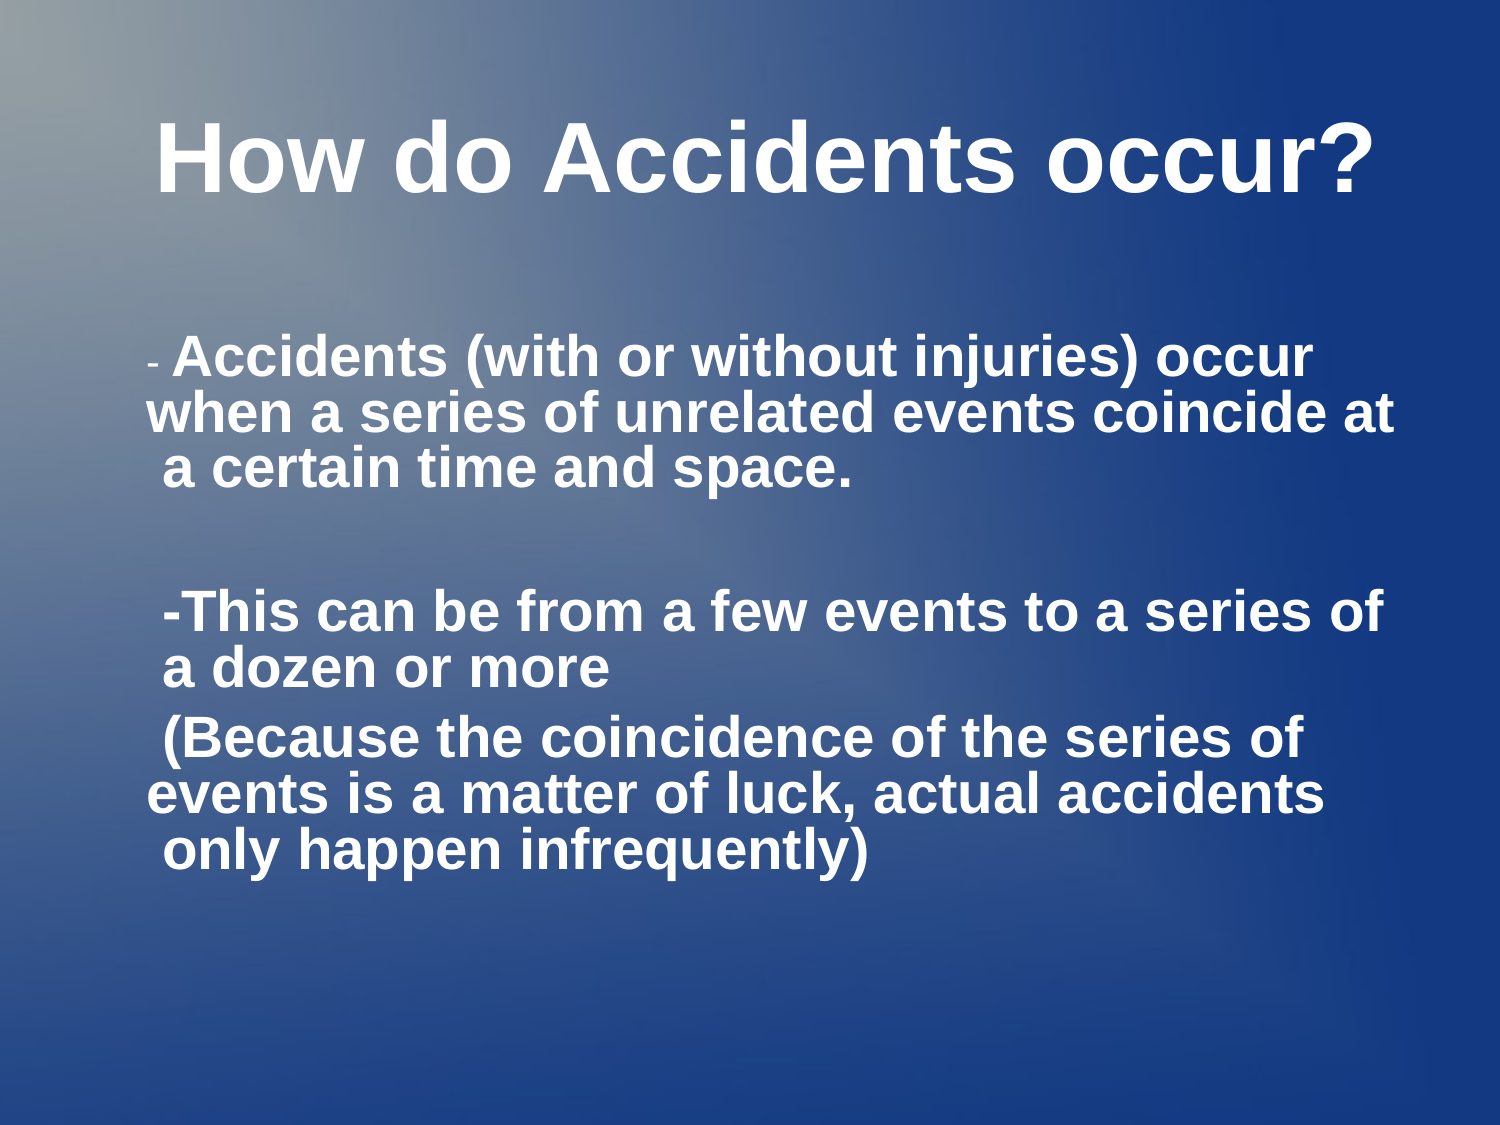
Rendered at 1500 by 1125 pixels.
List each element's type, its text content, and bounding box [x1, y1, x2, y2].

title How do Accidents occur? [152, 90, 1383, 281]
picture [0, 0, 1500, 1125]
text_box - Accidents (with or without injuries) occur when a series of unrelated events coincide at a certain time and space. -This can be from a few events to a series of a dozen or more (Because the coincidence of the series of events is a matter of luck, actual accidents only happen infrequently) [143, 316, 1402, 882]
